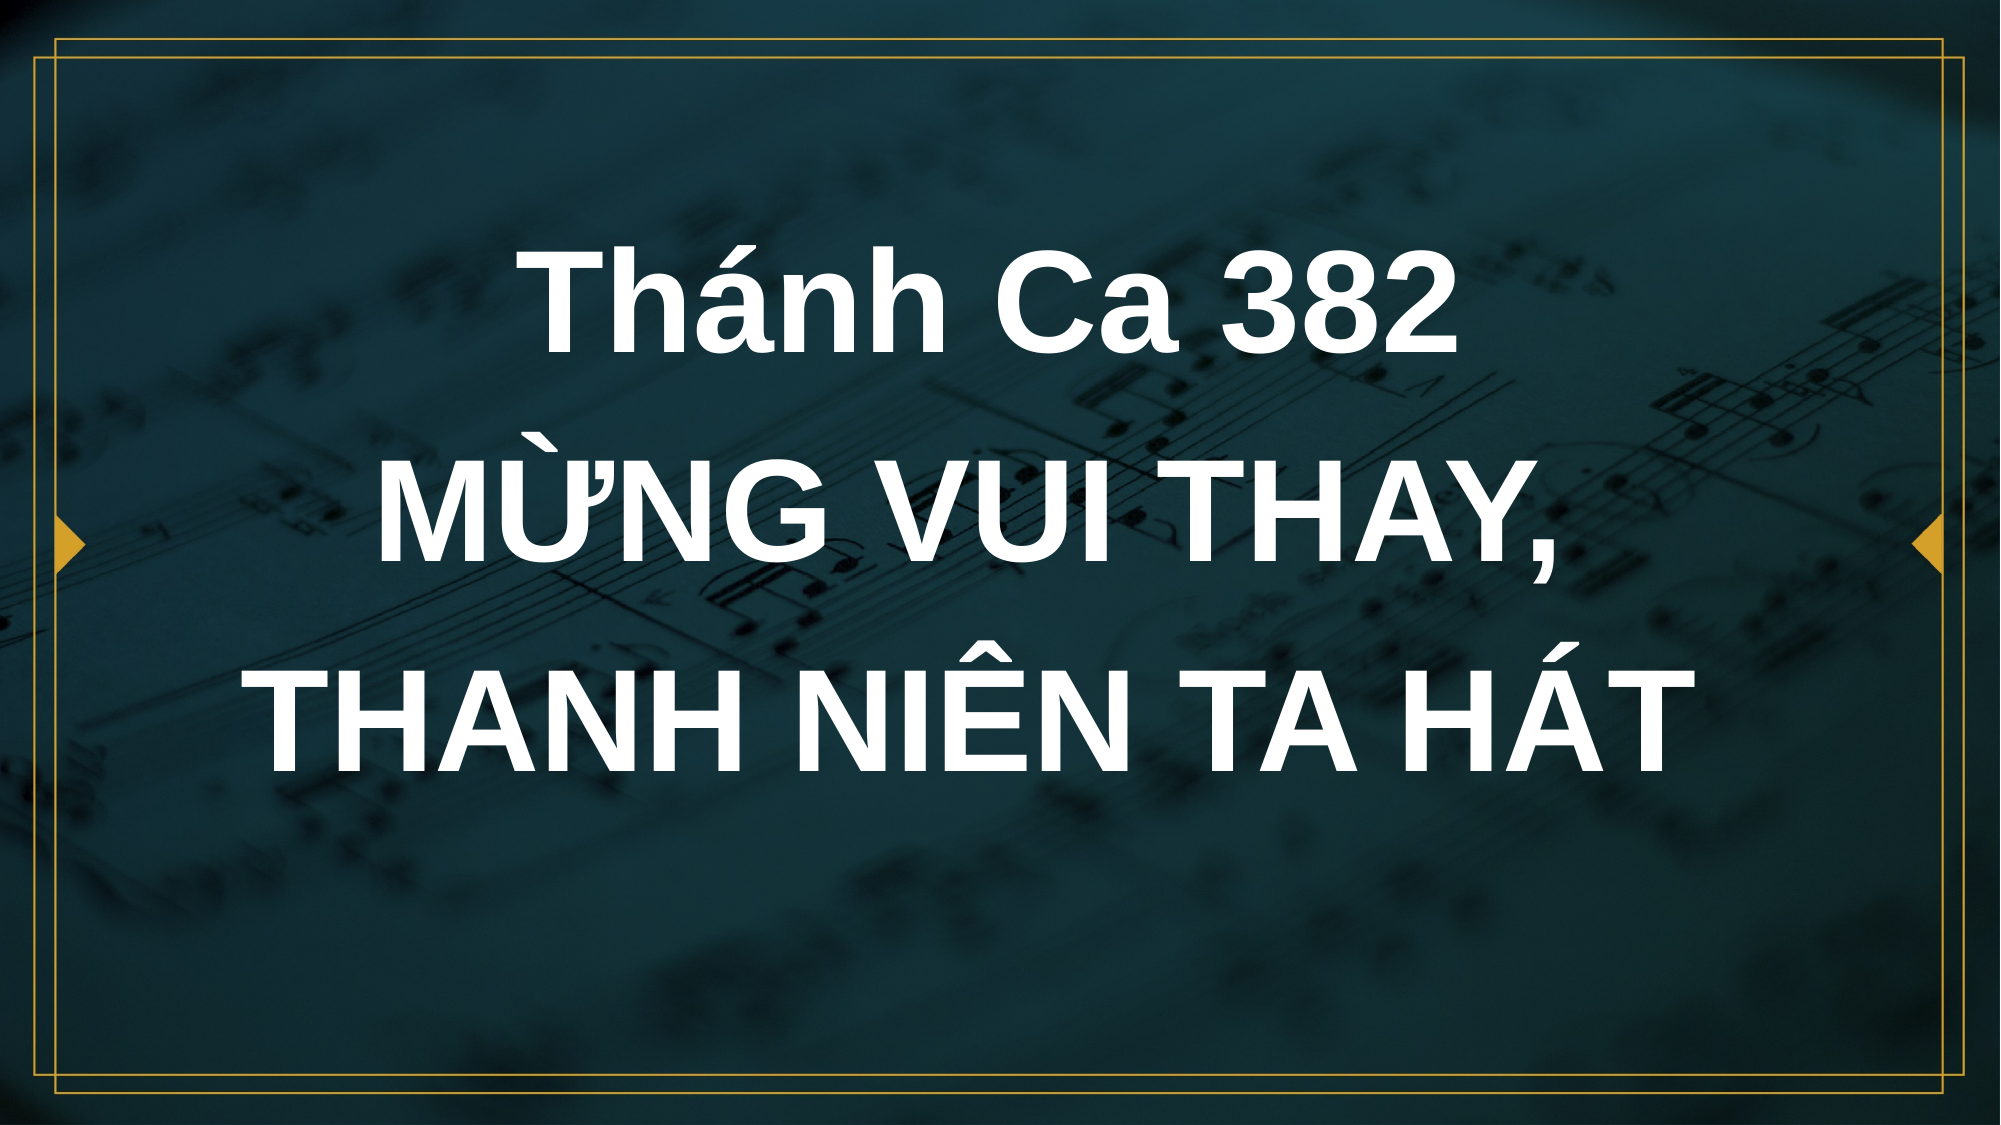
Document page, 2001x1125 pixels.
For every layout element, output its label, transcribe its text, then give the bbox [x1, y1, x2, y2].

picture [0, 0, 2000, 1125]
title Thánh Ca 382 MỪNG VUI THAY, THANH NIÊN TA HÁT [103, 151, 1875, 821]
